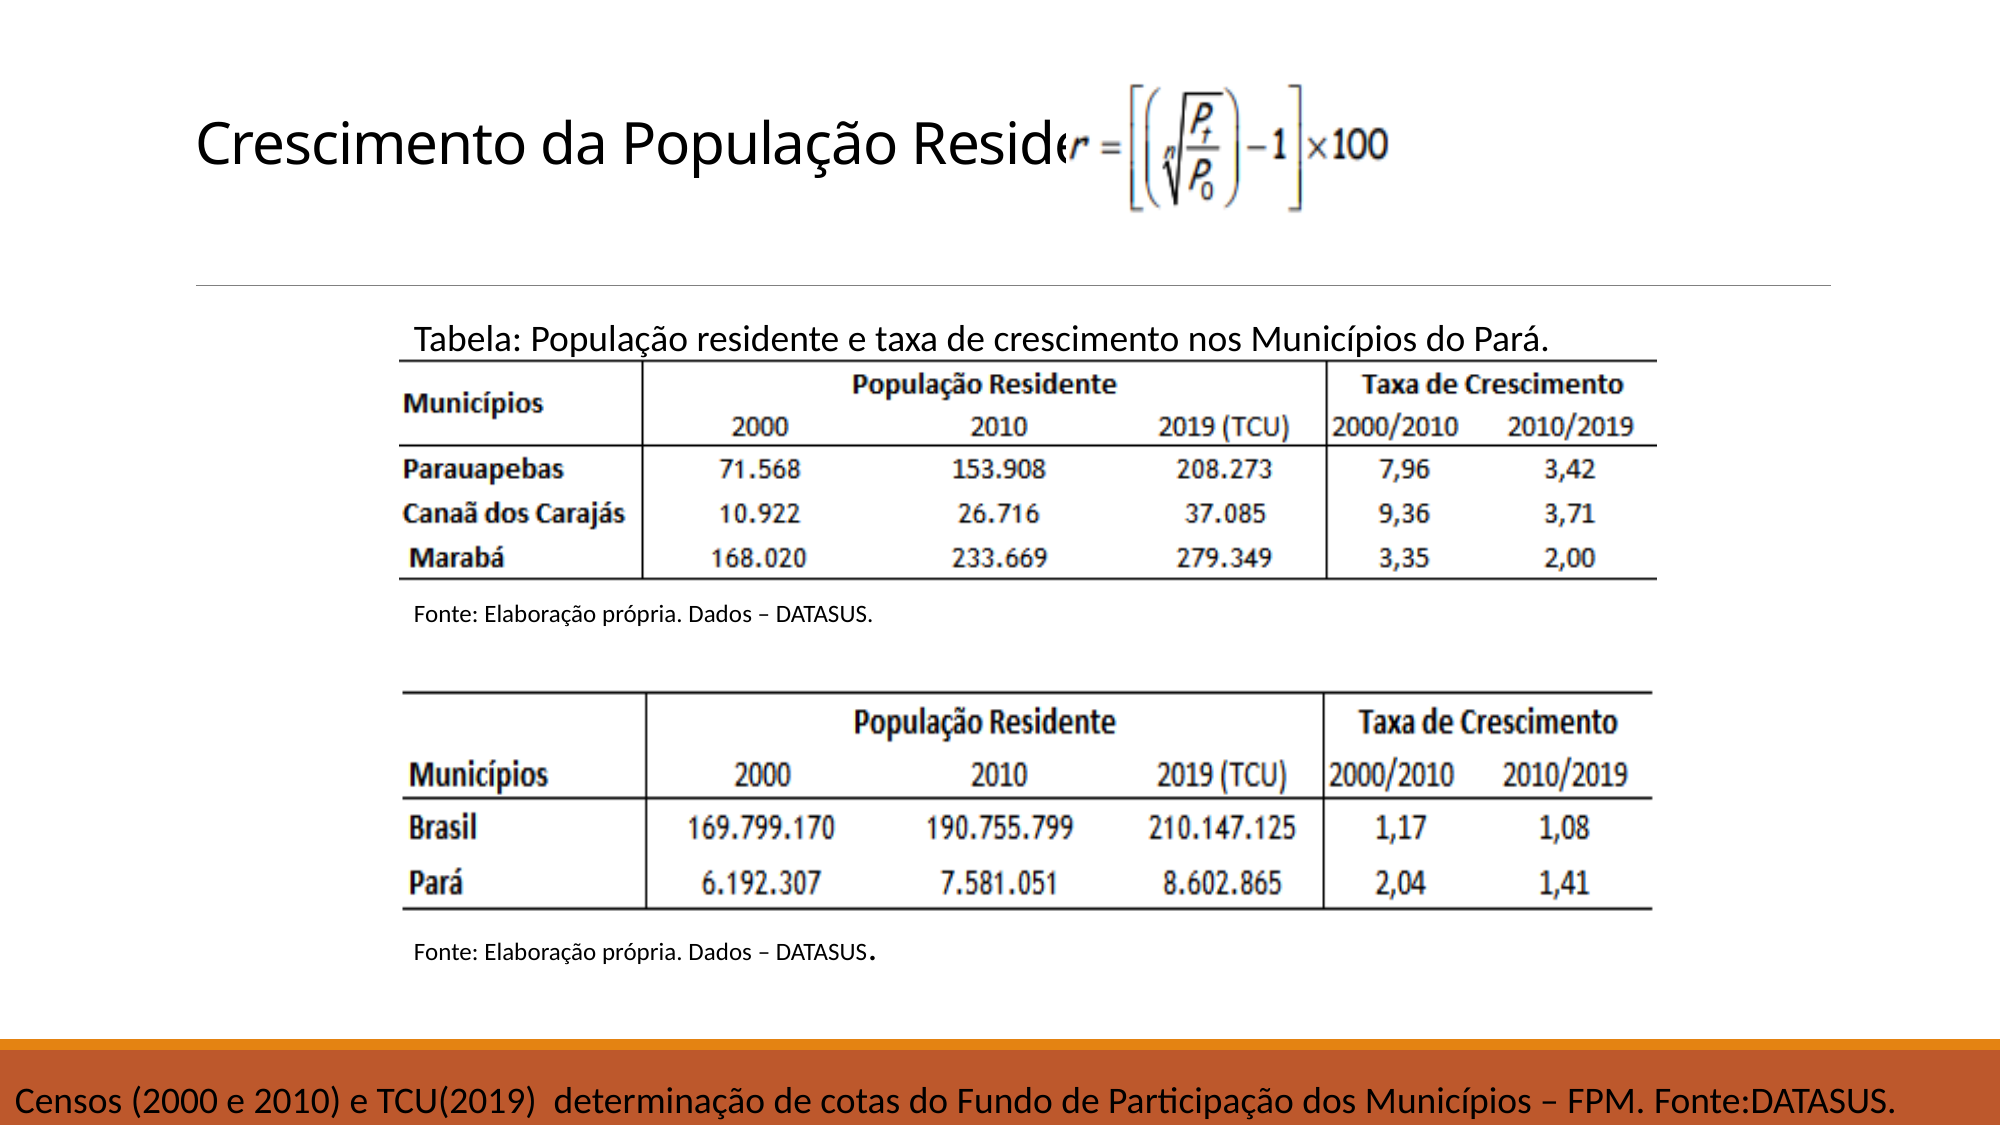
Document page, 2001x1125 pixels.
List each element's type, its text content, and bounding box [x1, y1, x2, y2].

picture [398, 678, 1673, 933]
text_box Tabela: População residente e taxa de crescimento nos Municípios do Pará. [399, 306, 1704, 366]
text_box Fonte: Elaboração própria. Dados – DATASUS. [399, 940, 1293, 975]
picture [1066, 64, 1411, 231]
text_box Censos (2000 e 2010) e TCU(2019) determinação de cotas do Fundo de Participação dos Municípios – FPM. Fonte:DATASUS. [0, 1068, 1922, 1125]
text_box Fonte: Elaboração própria. Dados – DATASUS. [399, 598, 1227, 635]
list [398, 353, 1657, 591]
title Crescimento da População Residente: [180, 47, 1830, 245]
